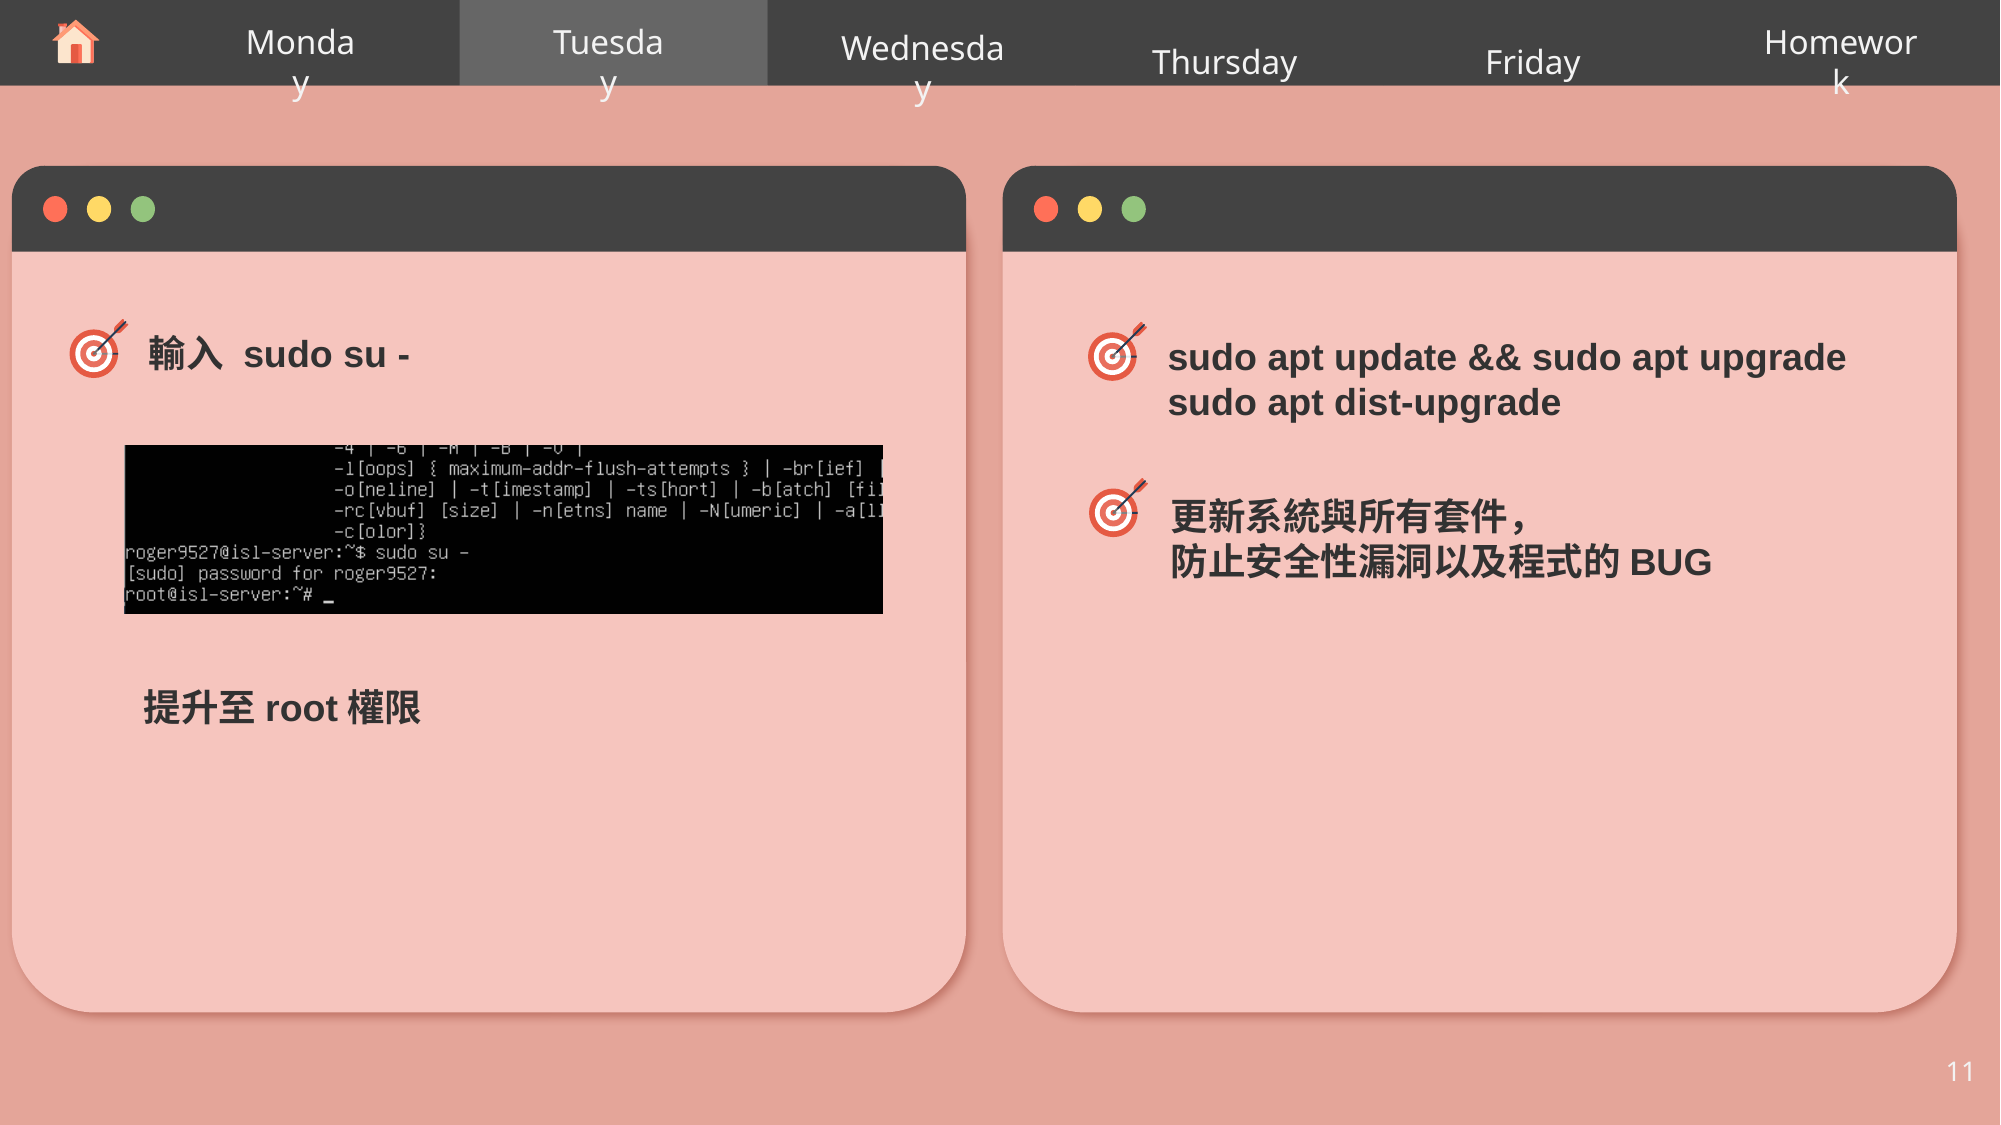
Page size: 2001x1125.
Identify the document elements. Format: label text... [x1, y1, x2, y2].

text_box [1002, 165, 1958, 252]
text_box Tuesday [532, 19, 695, 64]
text_box 更新系統與所有套件， 防止安全性漏洞以及程式的BUG [1155, 485, 1774, 591]
text_box Homework [1742, 19, 1950, 64]
text_box Monday [224, 19, 387, 64]
text_box [1691, 0, 2000, 86]
text_box [1075, 0, 1383, 86]
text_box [69, 318, 130, 379]
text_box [11, 165, 967, 252]
text_box Friday [1456, 19, 1620, 64]
slide_number 11 [1871, 1038, 1992, 1125]
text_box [1087, 321, 1148, 382]
text_box [151, 0, 459, 86]
picture [123, 445, 883, 614]
text_box [459, 0, 767, 86]
text_box [1002, 259, 1957, 1013]
text_box 輸入 sudo su - [133, 322, 752, 383]
text_box Thursday [1126, 19, 1334, 64]
text_box [0, 0, 152, 85]
text_box [767, 0, 1075, 86]
text_box sudo apt update && sudo apt upgrade sudo apt dist-upgrade [1152, 325, 1903, 431]
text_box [51, 19, 100, 64]
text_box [1088, 477, 1149, 538]
text_box Wednesday [818, 19, 1038, 74]
text_box 提升至root權限 [128, 676, 747, 737]
text_box [11, 259, 967, 1013]
text_box [1383, 0, 1691, 86]
